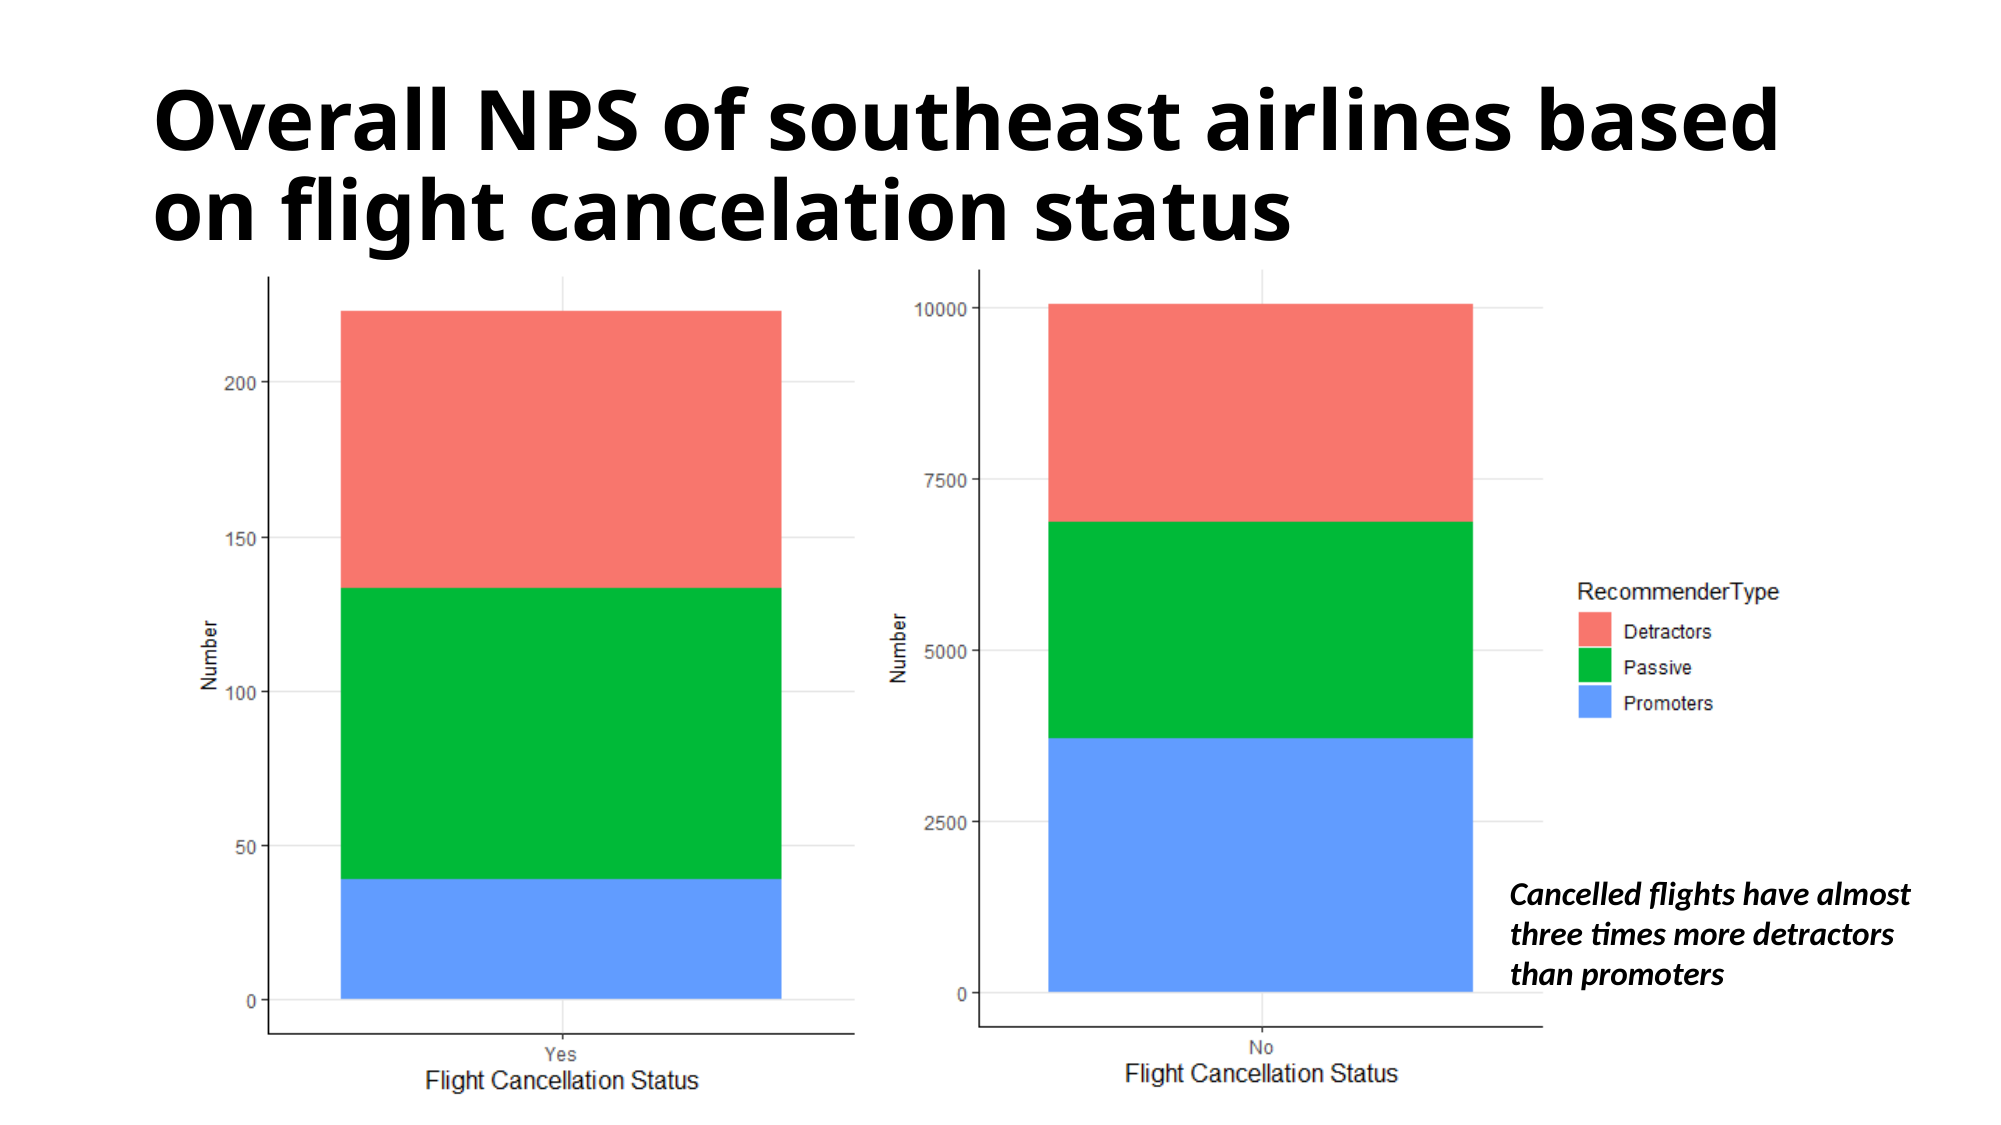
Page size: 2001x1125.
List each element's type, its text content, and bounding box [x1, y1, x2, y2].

title Overall NPS of southeast airlines based on flight cancelation status [137, 59, 1863, 278]
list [187, 266, 876, 1105]
picture [875, 259, 1803, 1098]
text_box Cancelled flights have almost three times more detractors than promoters [1803, 865, 1970, 1000]
